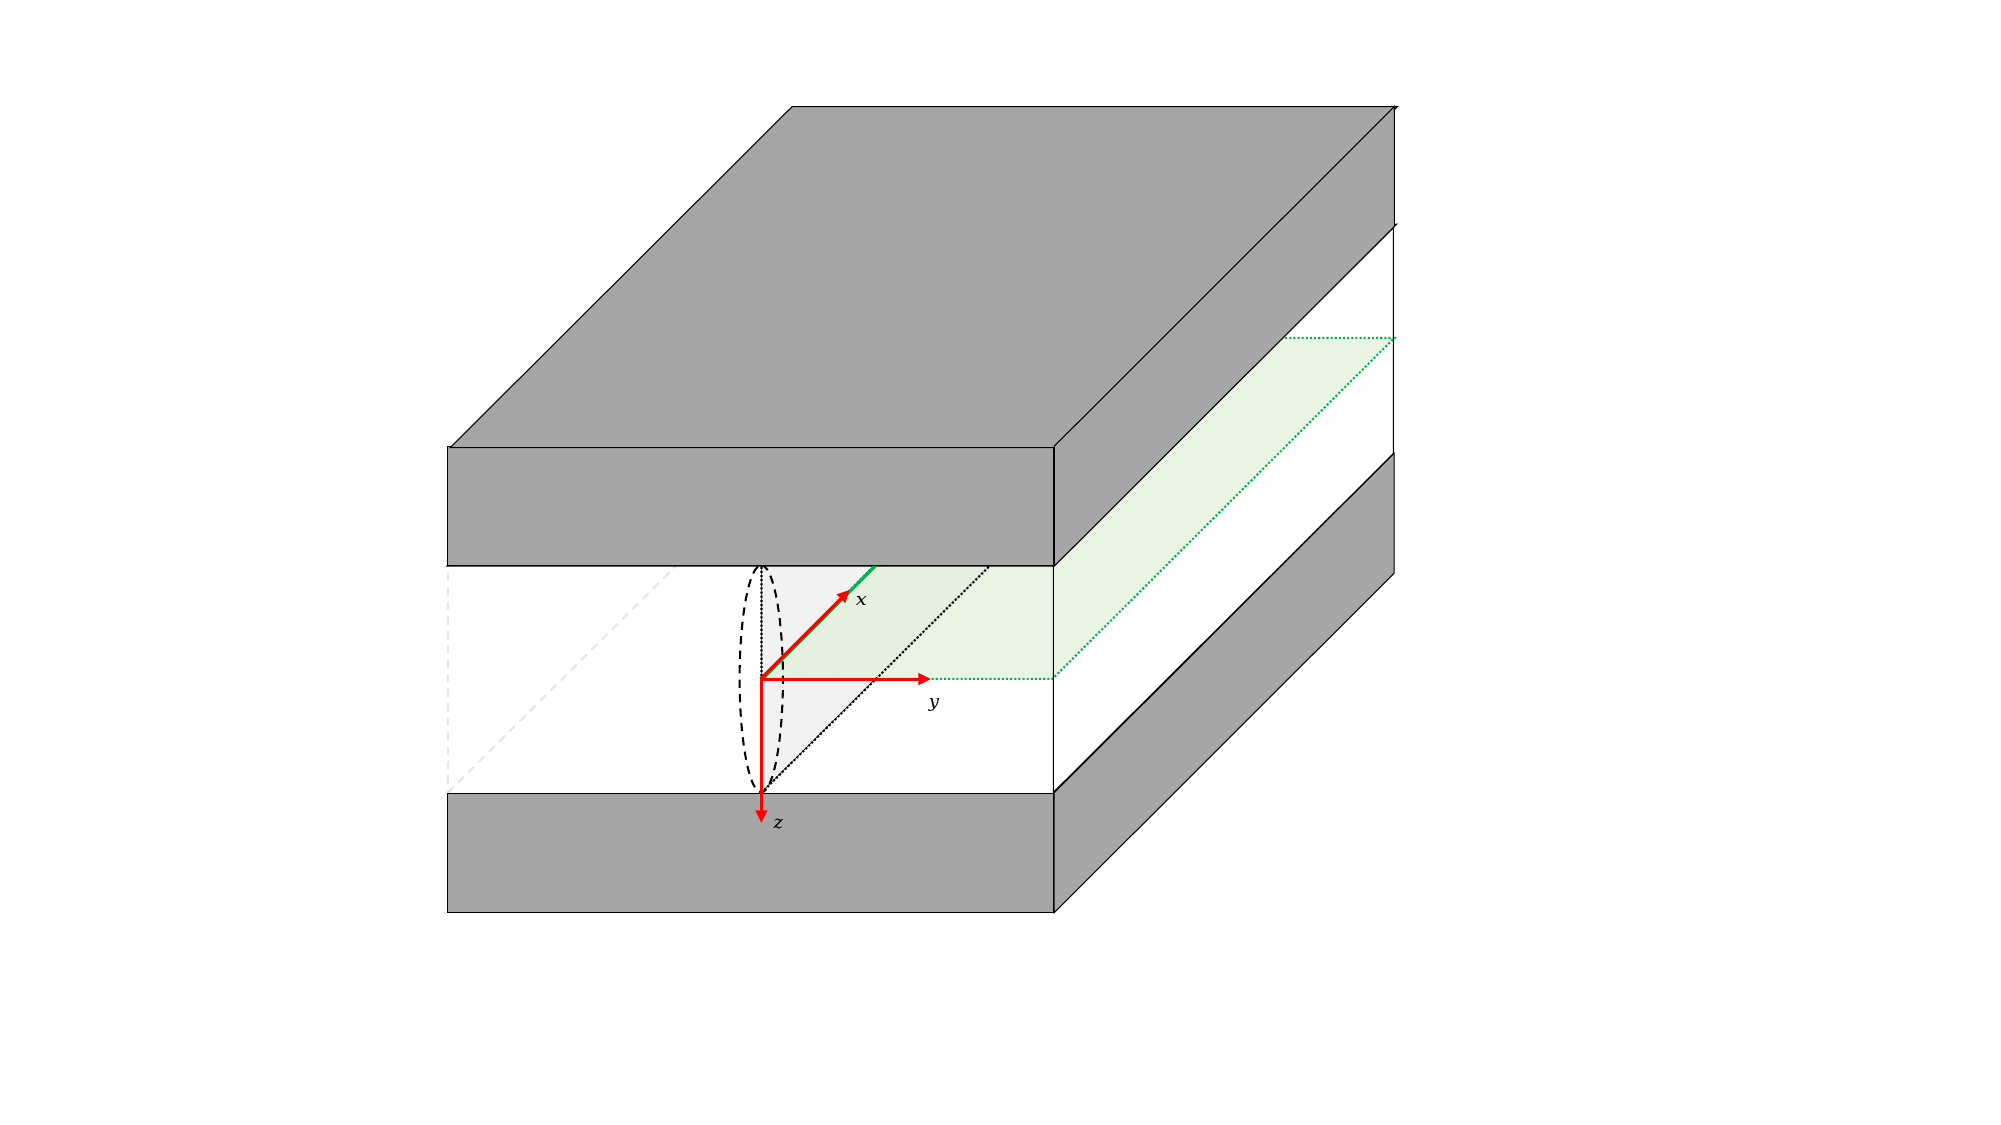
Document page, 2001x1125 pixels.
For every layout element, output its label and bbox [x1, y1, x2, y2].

text_box [447, 106, 1398, 913]
